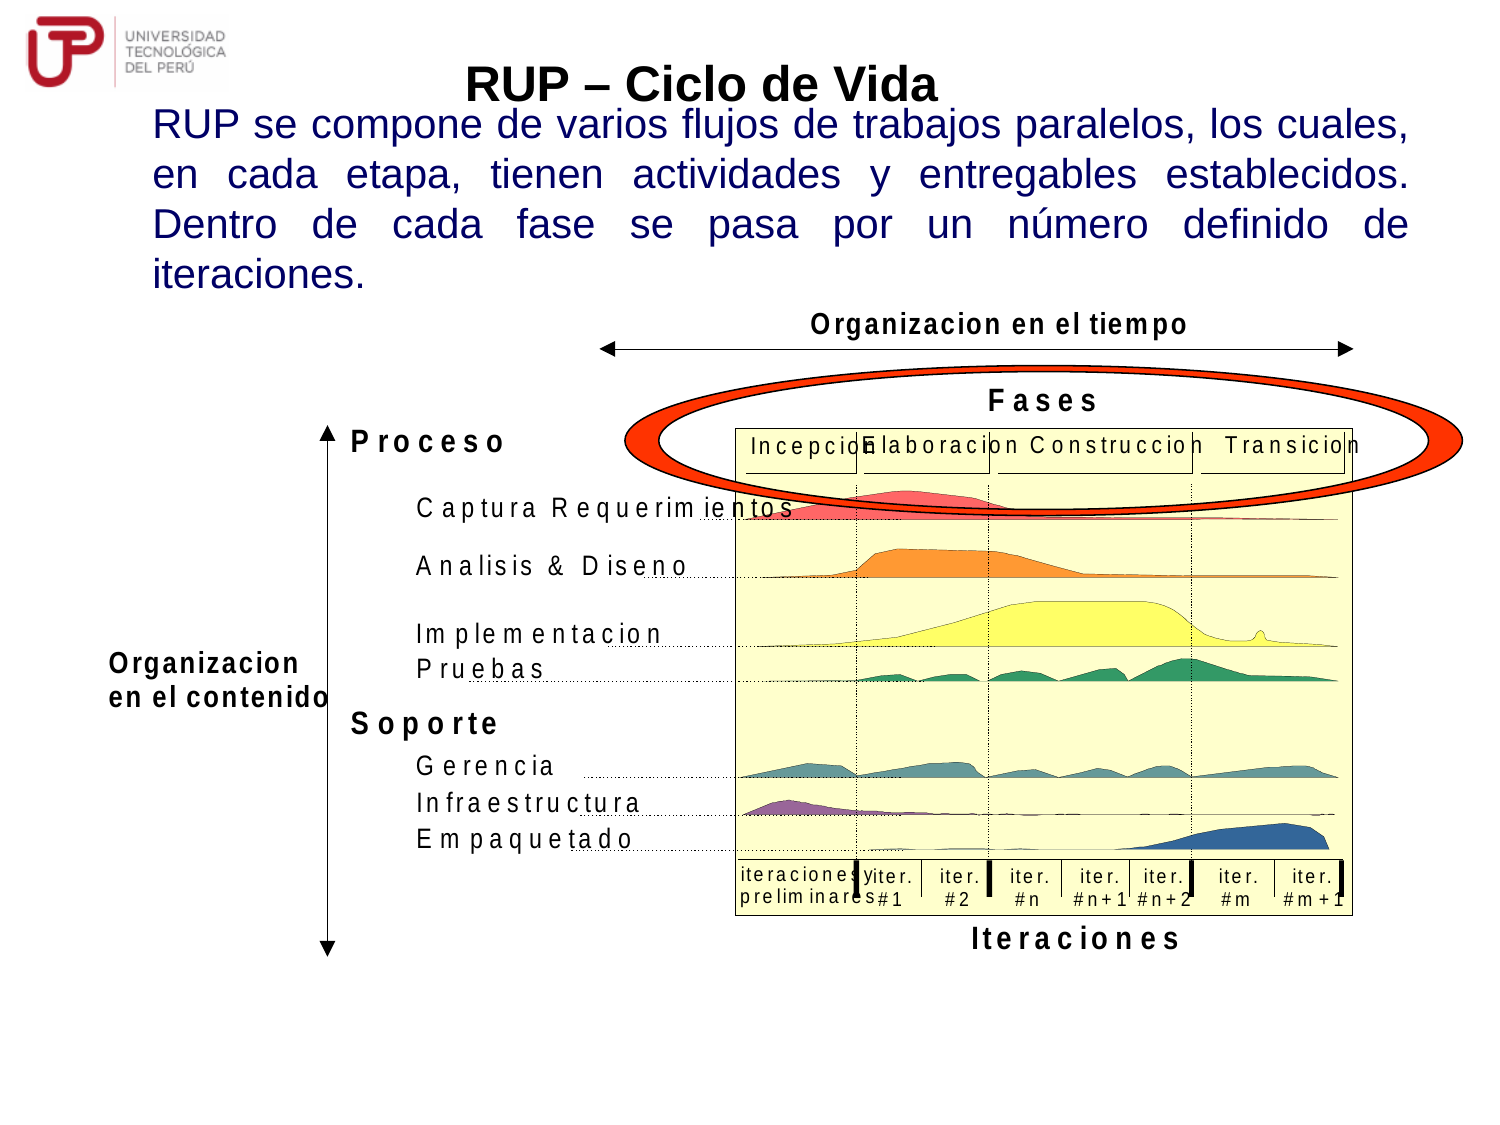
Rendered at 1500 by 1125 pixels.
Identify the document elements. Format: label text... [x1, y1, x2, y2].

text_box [107, 300, 1358, 968]
text_box RUP – Ciclo de Vida [0, 0, 1500, 163]
text_box RUP se compone de varios flujos de trabajos paralelos, los cuales, en cada etapa, tienen actividades y entregables establecidos. Dentro de cada fase se pasa por un número definido de iteraciones. [62, 163, 1425, 315]
picture [11, 0, 258, 106]
text_box [1363, 392, 1463, 490]
